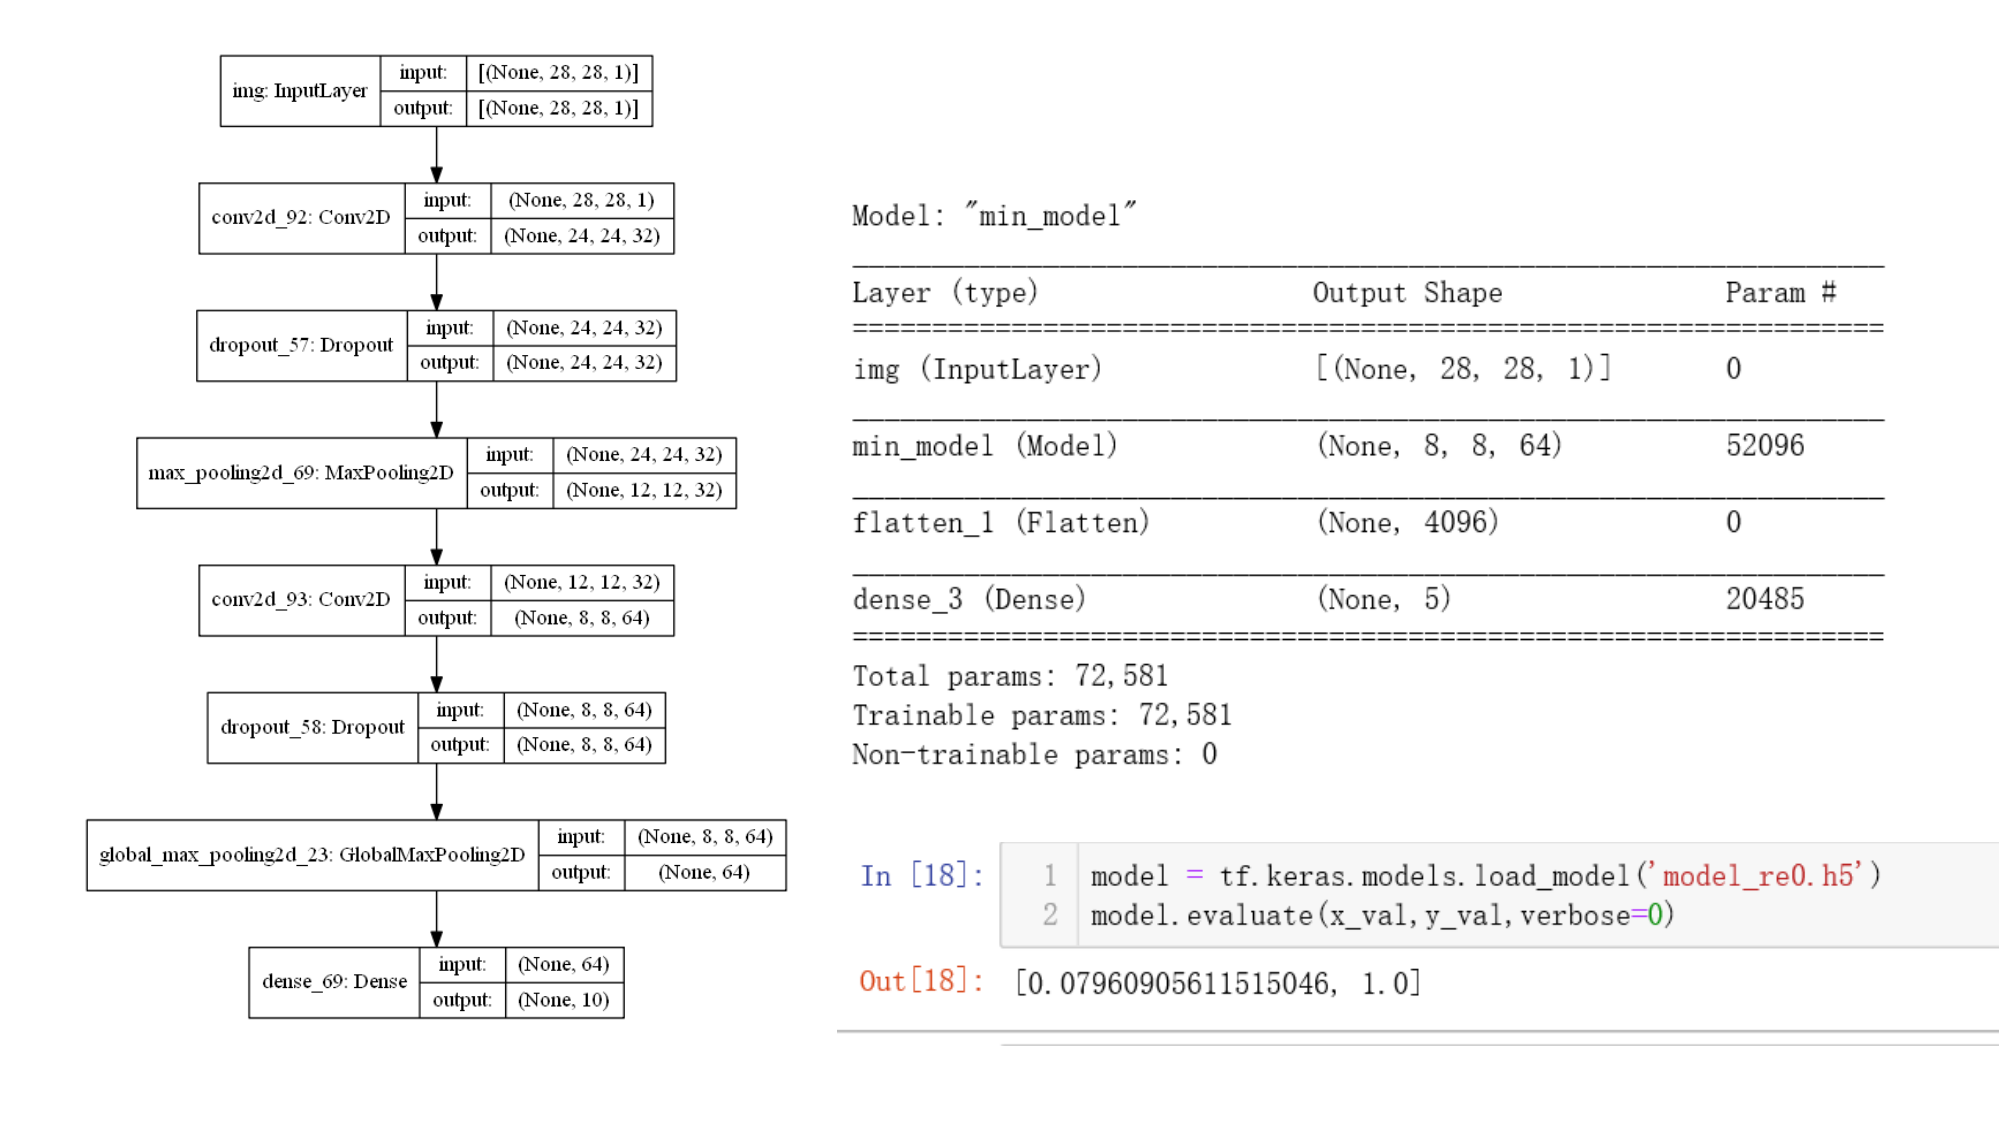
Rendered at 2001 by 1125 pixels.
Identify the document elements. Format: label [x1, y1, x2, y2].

picture [81, 48, 792, 1025]
picture [837, 199, 1940, 794]
picture [837, 842, 1999, 1046]
